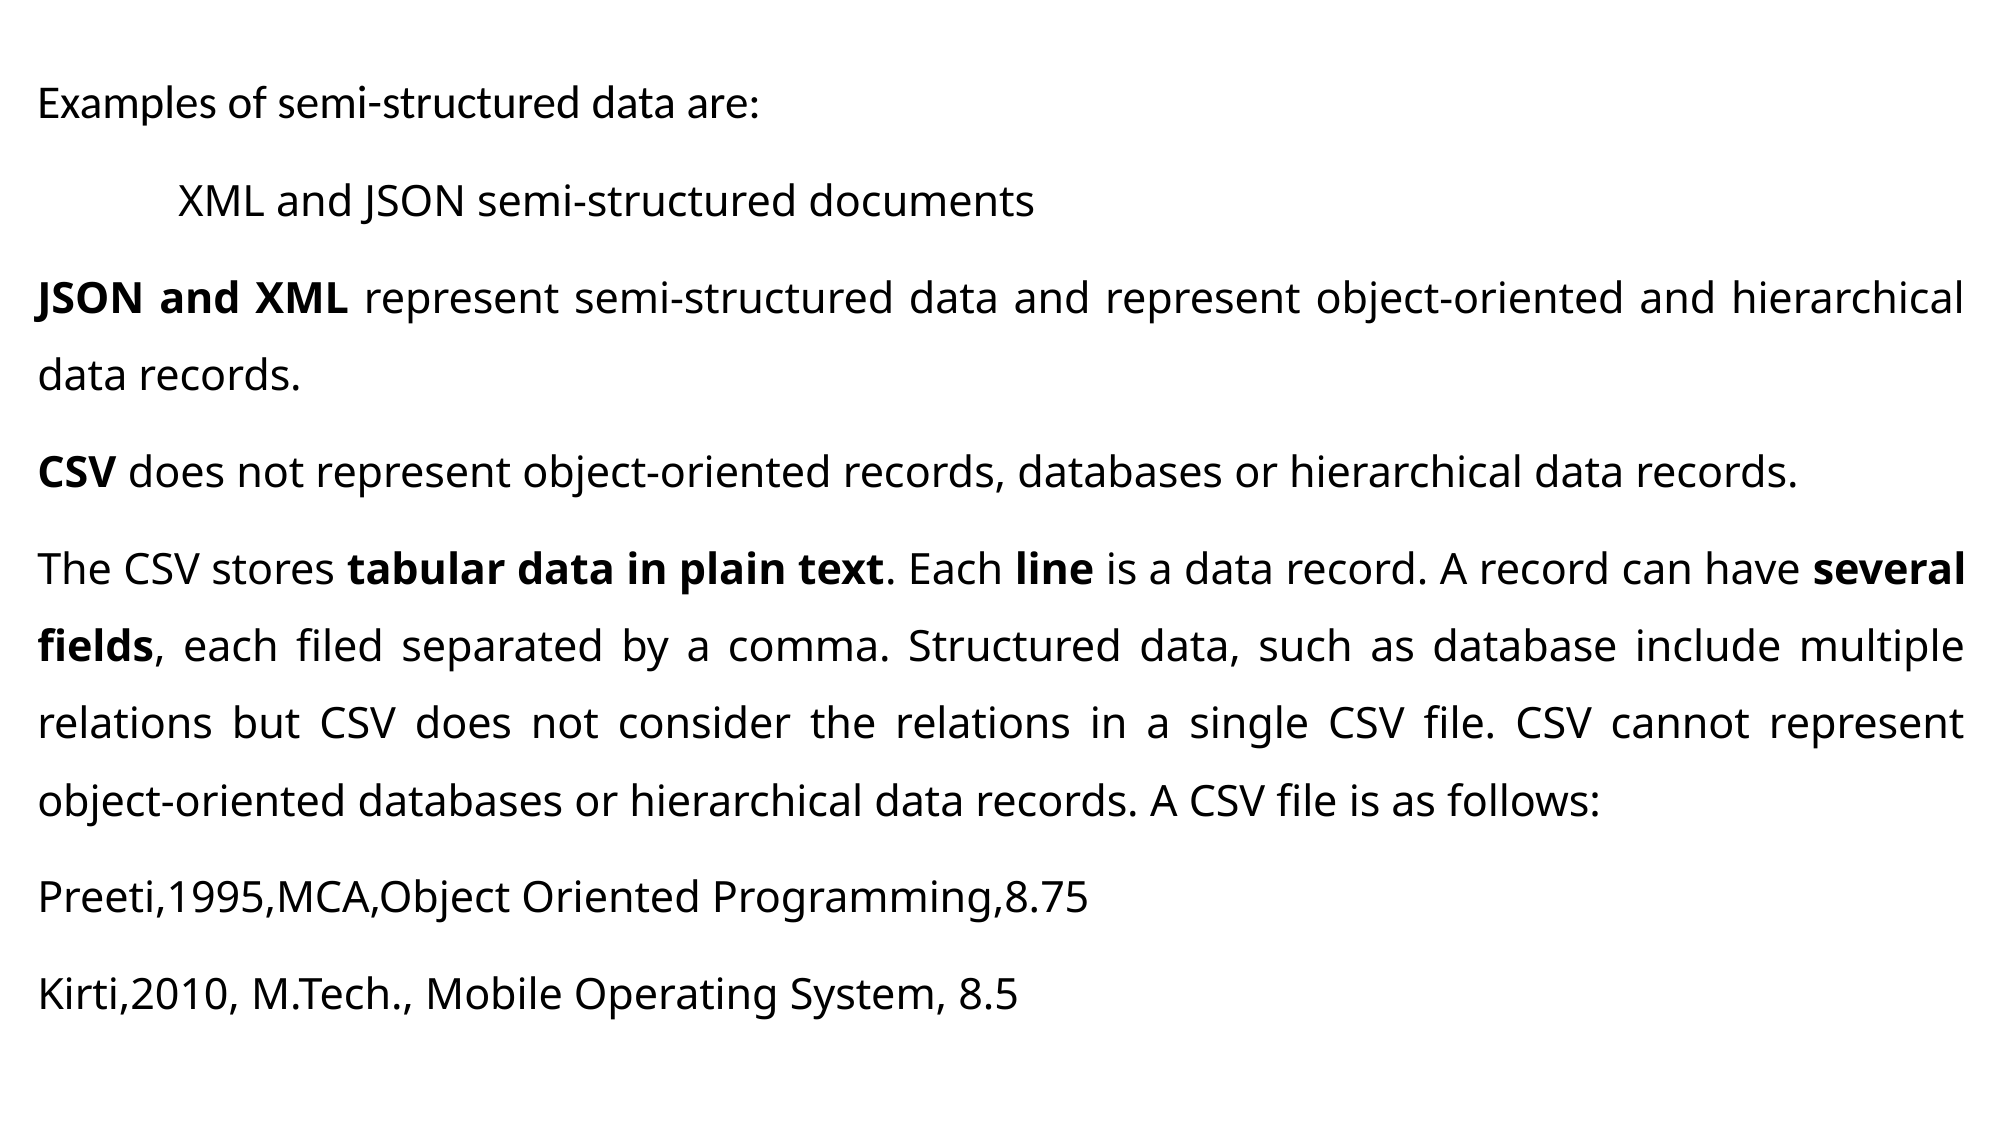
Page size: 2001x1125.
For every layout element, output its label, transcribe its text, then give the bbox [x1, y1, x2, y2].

list Examples of semi-structured data are: XML and JSON semi-structured documents JSON and XML represent semi-structured data and represent object-oriented and hierarchical data records. CSV does not represent object-oriented records, databases or hierarchical data records. The CSV stores tabular data in plain text. Each line is a data record. A record can have several fields, each filed separated by a comma. Structured data, such as database include multiple relations but CSV does not consider the relations in a single CSV file. CSV cannot represent object-oriented databases or hierarchical data records. A CSV file is as follows: Preeti,1995,MCA,Object Oriented Programming,8.75 Kirti,2010, M.Tech., Mobile Operating System, 8.5 [22, 35, 1982, 1043]
